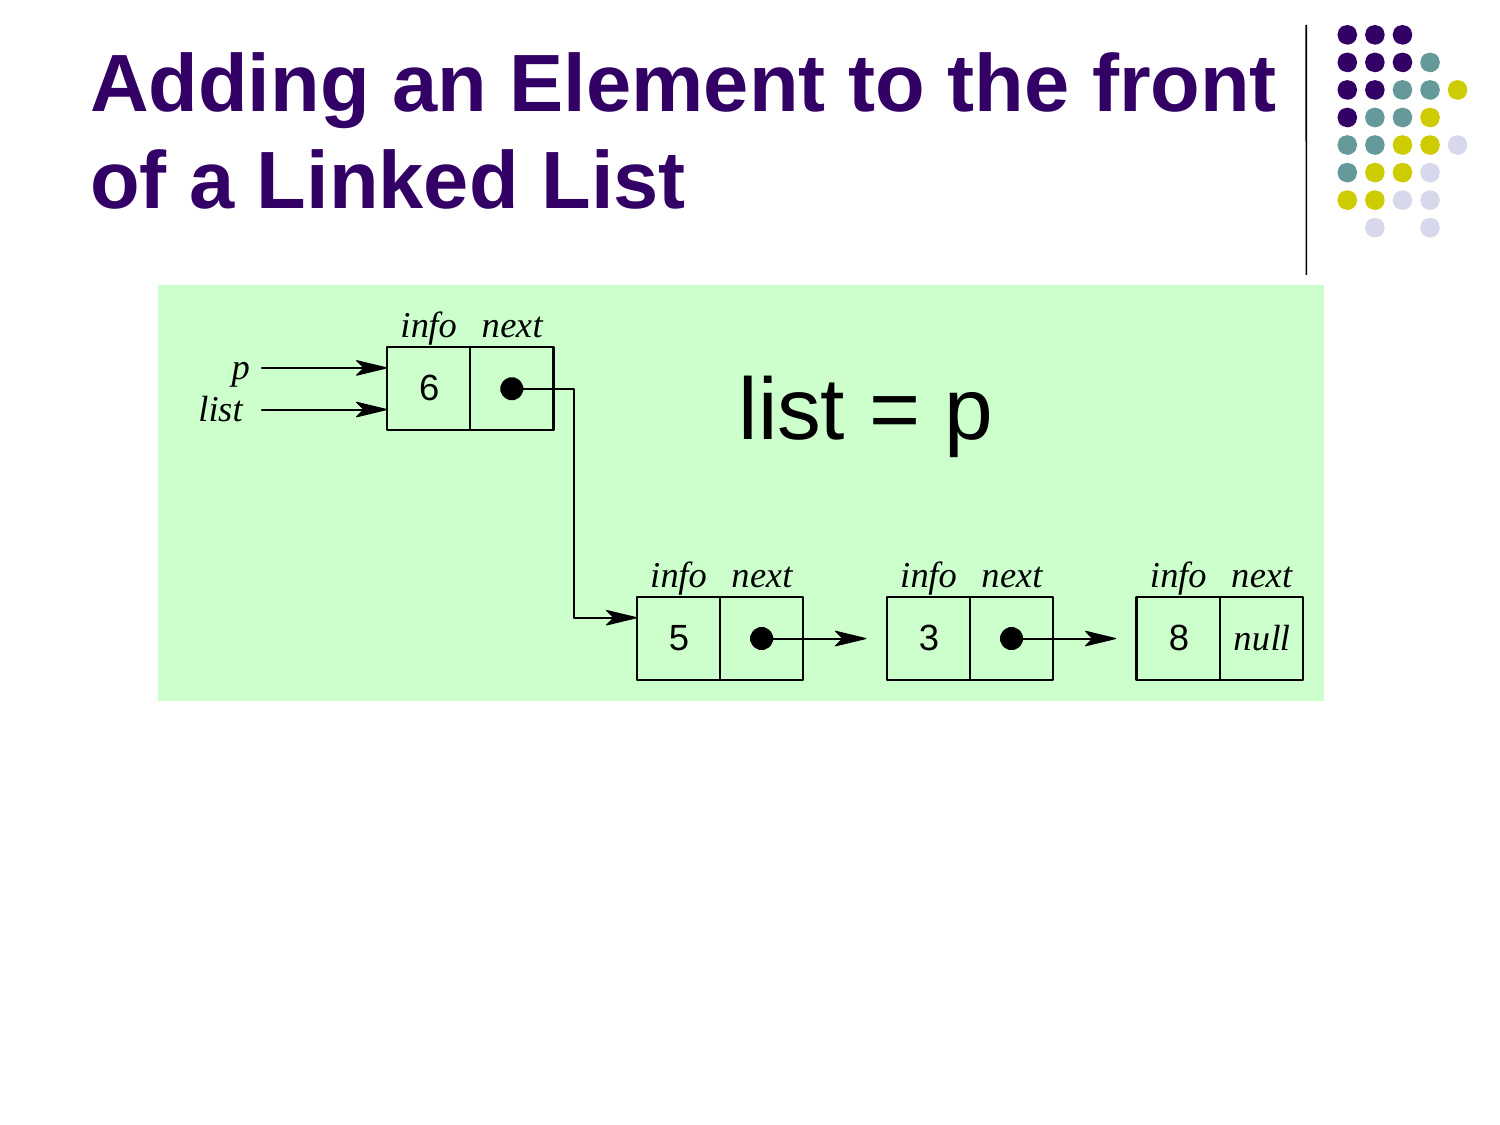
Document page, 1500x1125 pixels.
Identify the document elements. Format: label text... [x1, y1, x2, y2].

title Adding an Element to the front of a Linked List [74, 19, 1313, 233]
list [157, 284, 1325, 702]
